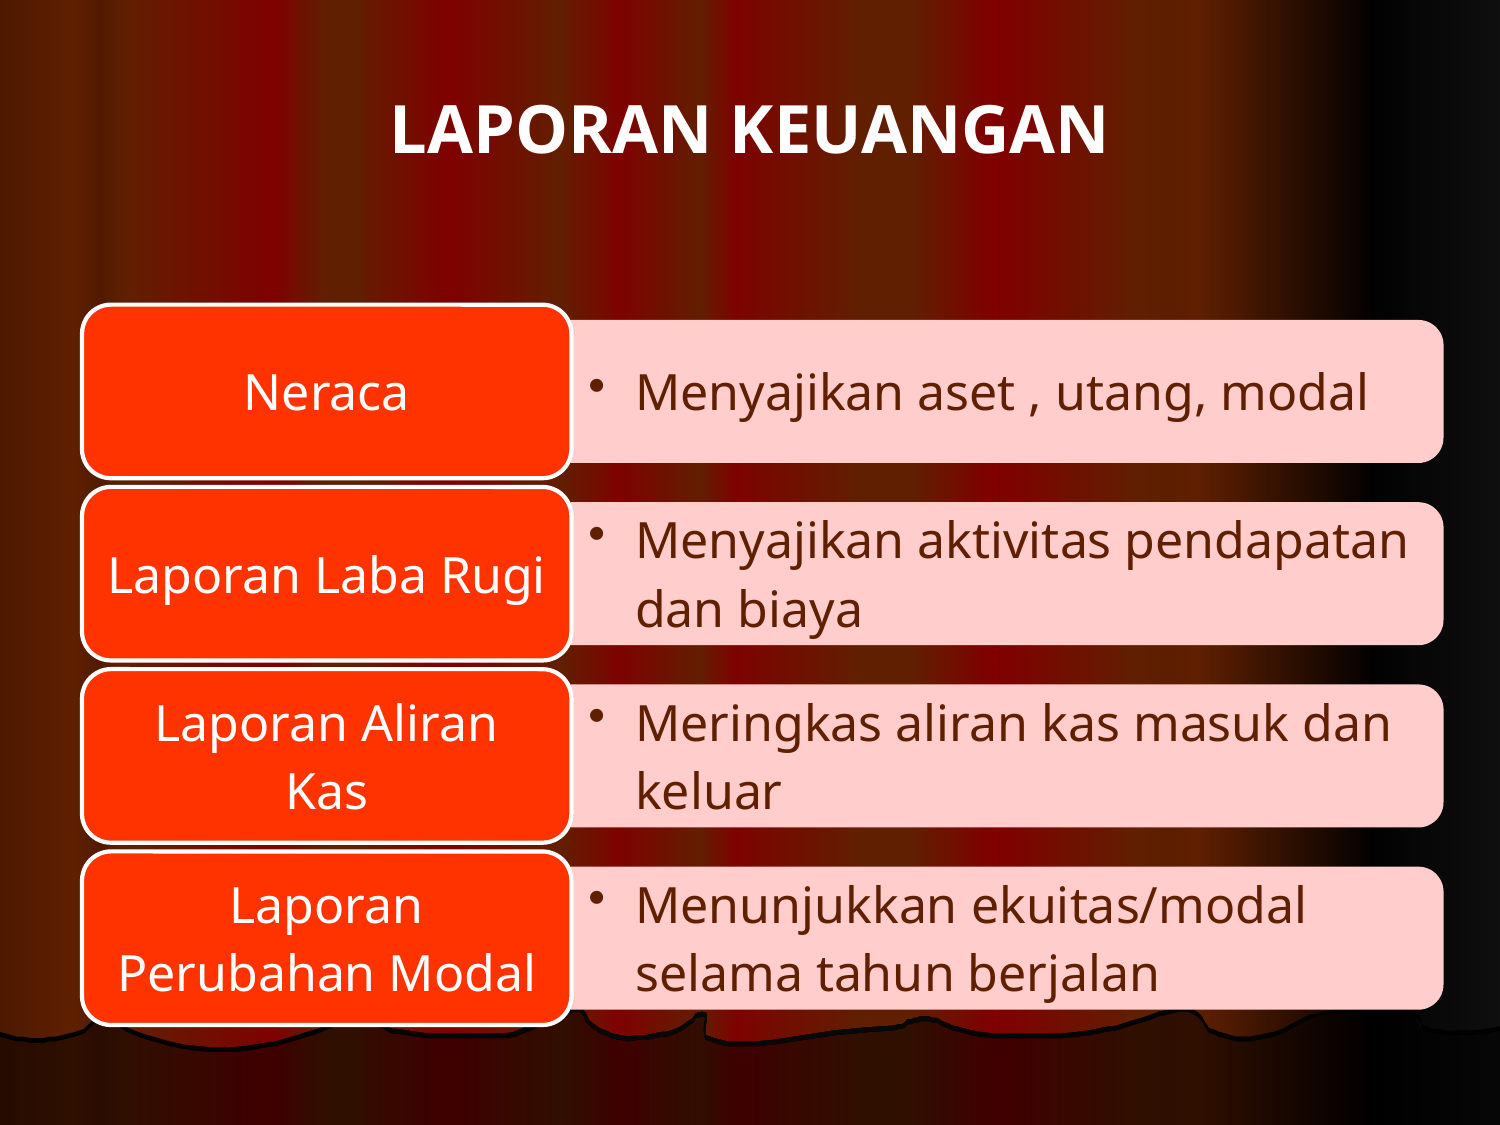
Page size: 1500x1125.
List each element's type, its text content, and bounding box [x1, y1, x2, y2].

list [81, 304, 1442, 1026]
title LAPORAN KEUANGAN [46, 70, 1454, 184]
